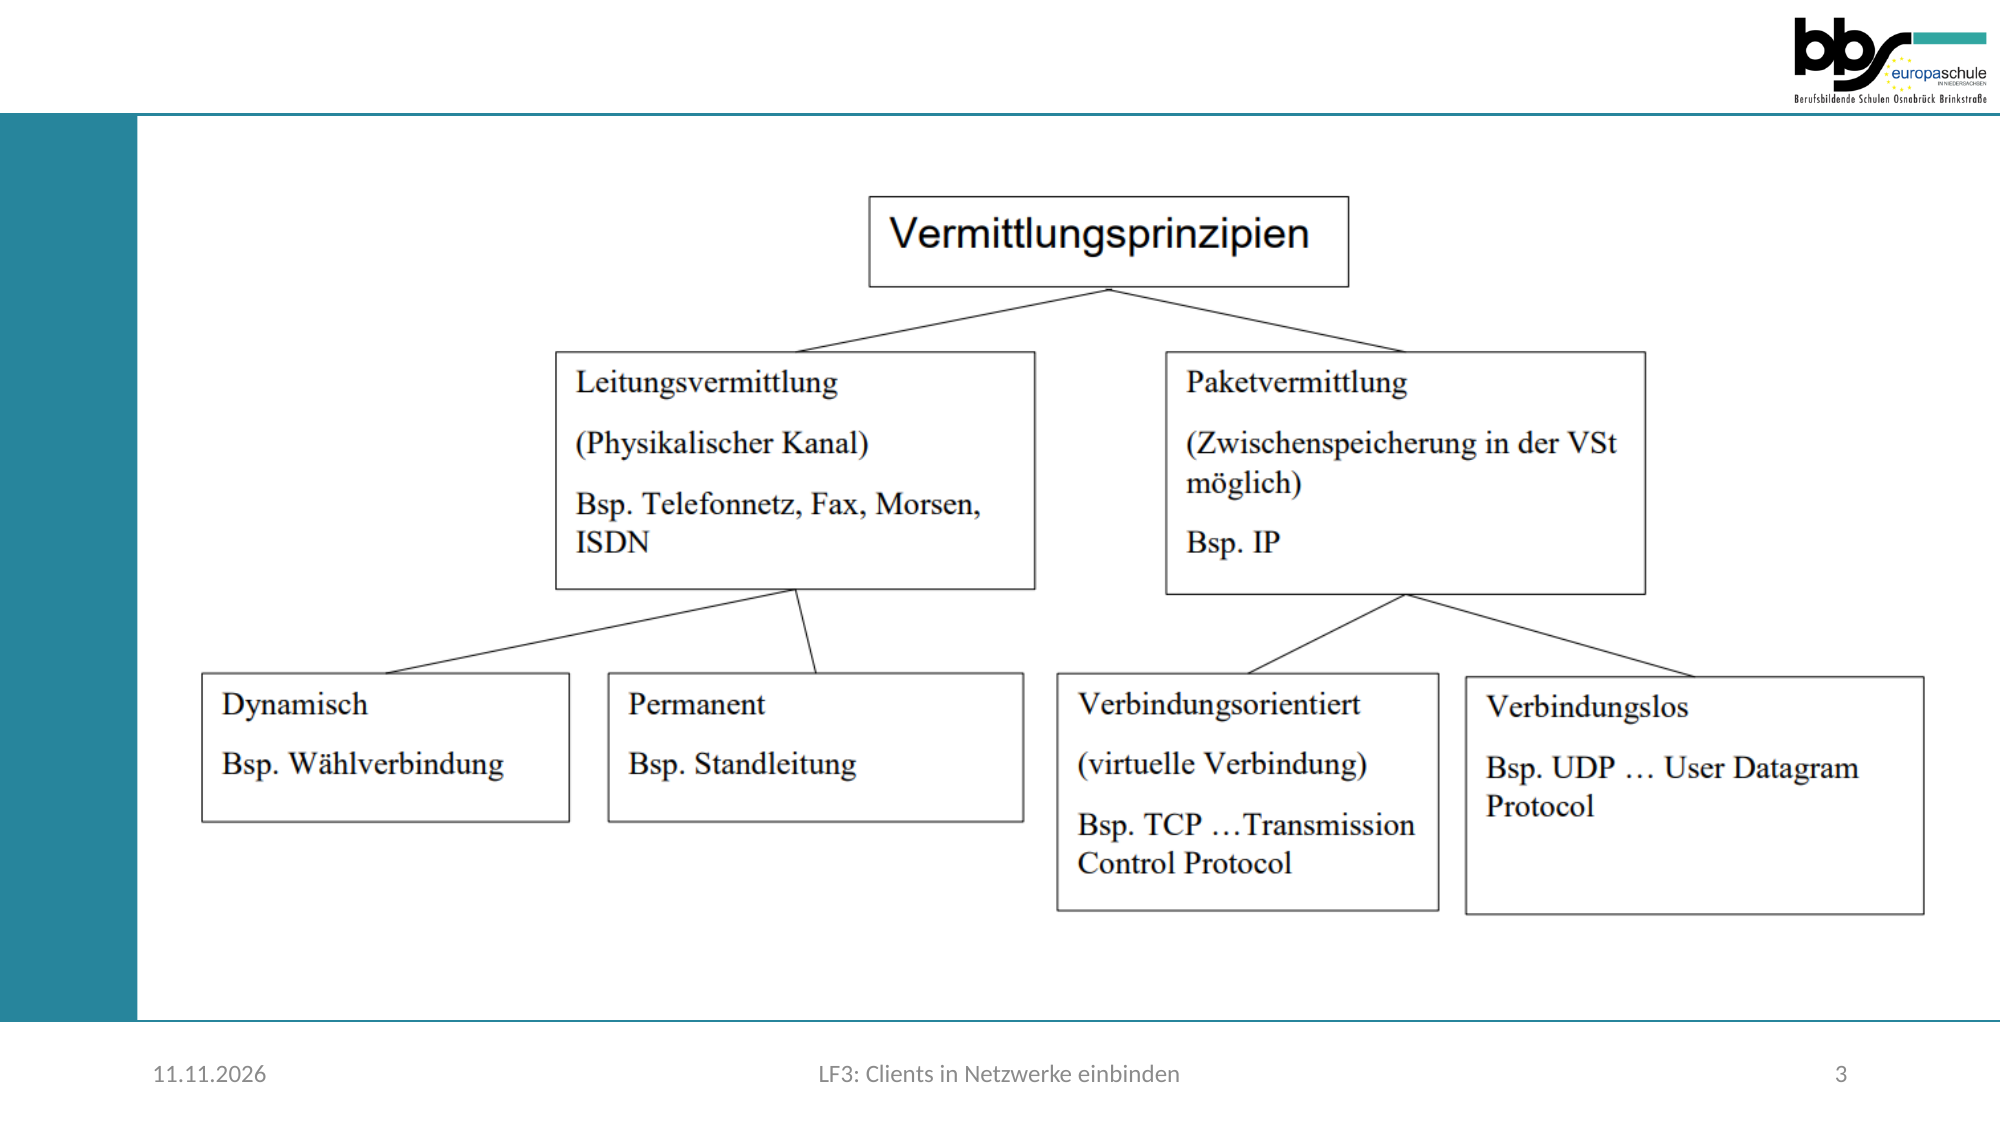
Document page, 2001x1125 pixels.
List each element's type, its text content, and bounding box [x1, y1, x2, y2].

footer LF3: Clients in Netzwerke einbinden [662, 1042, 1338, 1103]
picture [1793, 16, 1987, 104]
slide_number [137, 1042, 588, 1103]
picture [179, 171, 1942, 925]
slide_number 3 [1412, 1042, 1863, 1103]
